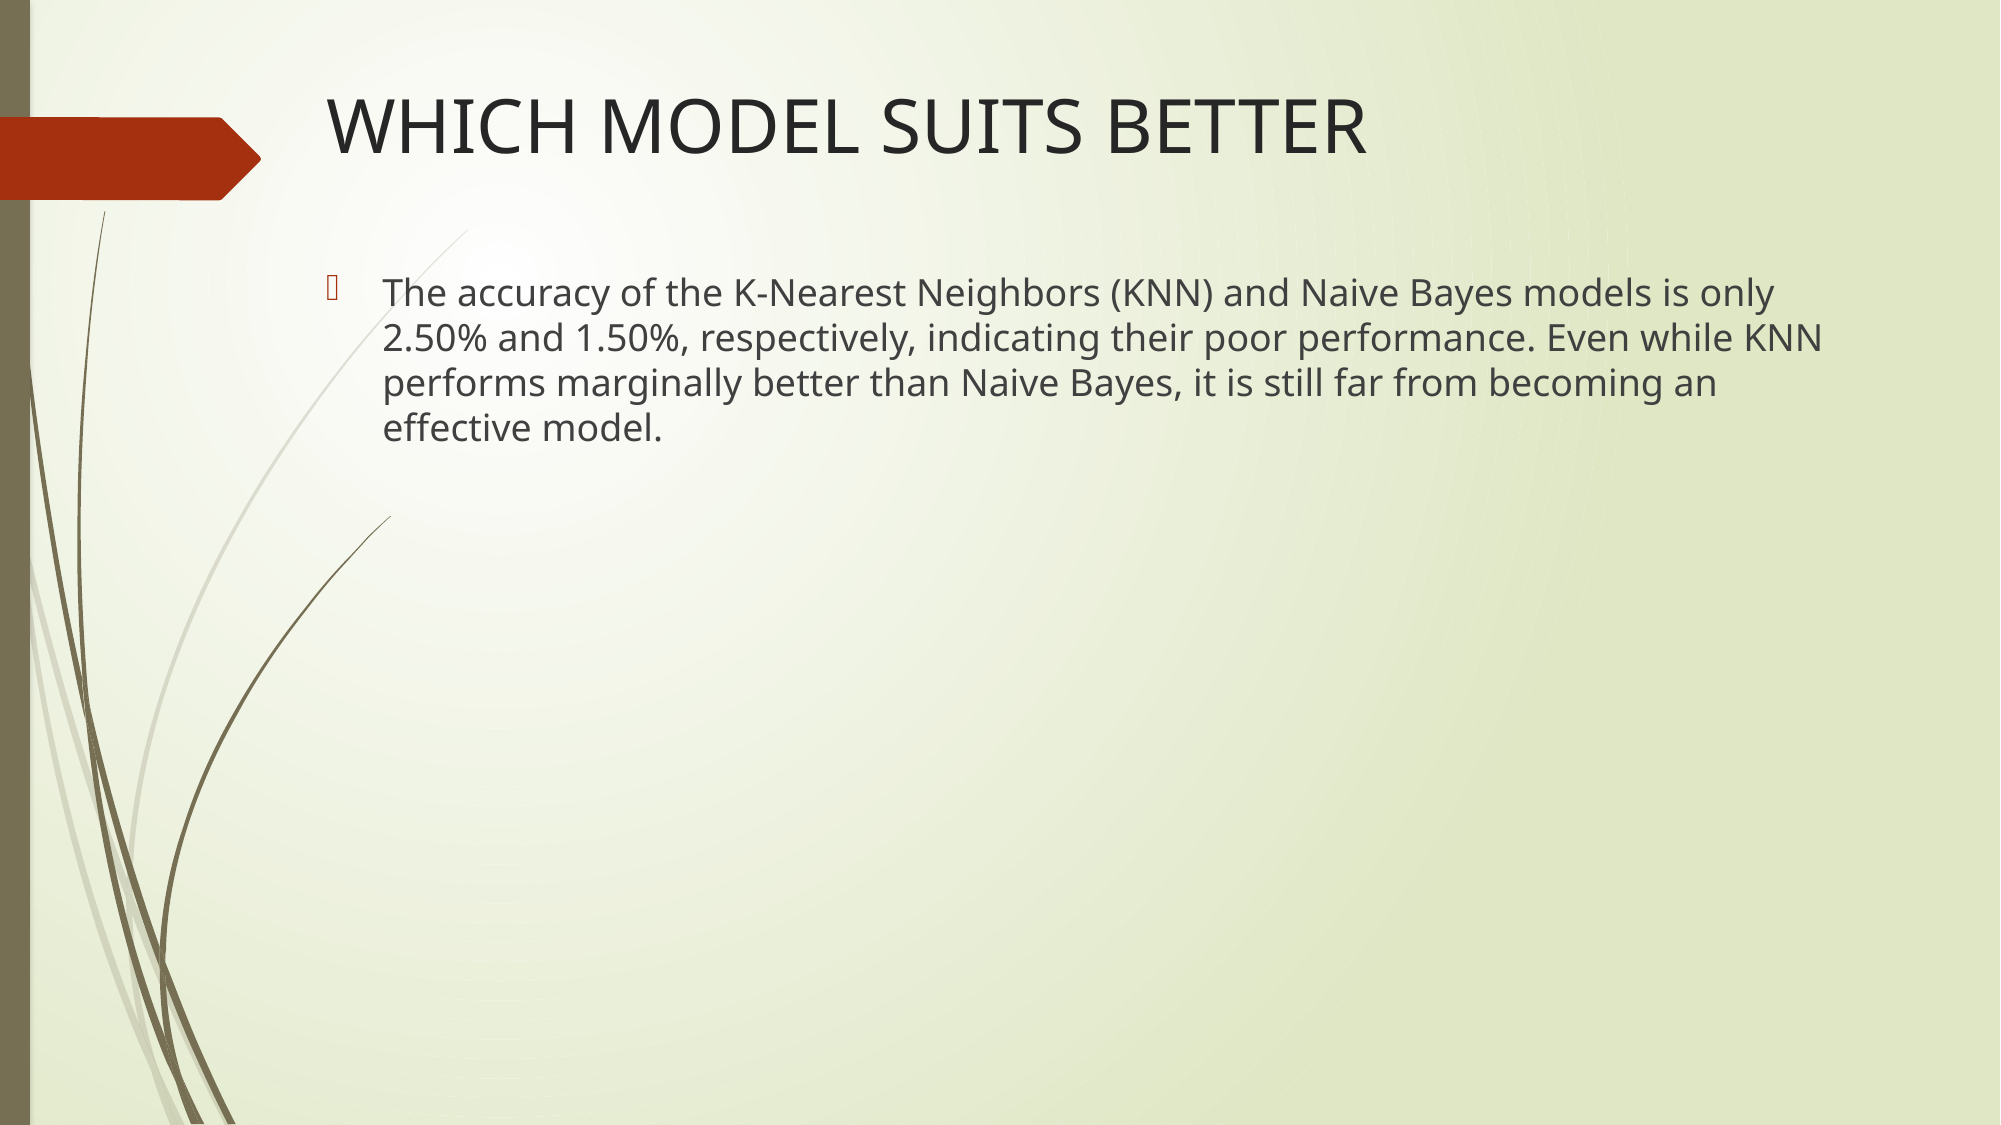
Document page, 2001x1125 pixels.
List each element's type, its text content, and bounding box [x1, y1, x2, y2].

title WHICH MODEL SUITS BETTER [311, 71, 1773, 205]
list The accuracy of the K-Nearest Neighbors (KNN) and Naive Bayes models is only 2.50% and 1.50%, respectively, indicating their poor performance. Even while KNN performs marginally better than Naive Bayes, it is still far from becoming an effective model. [311, 261, 1888, 970]
